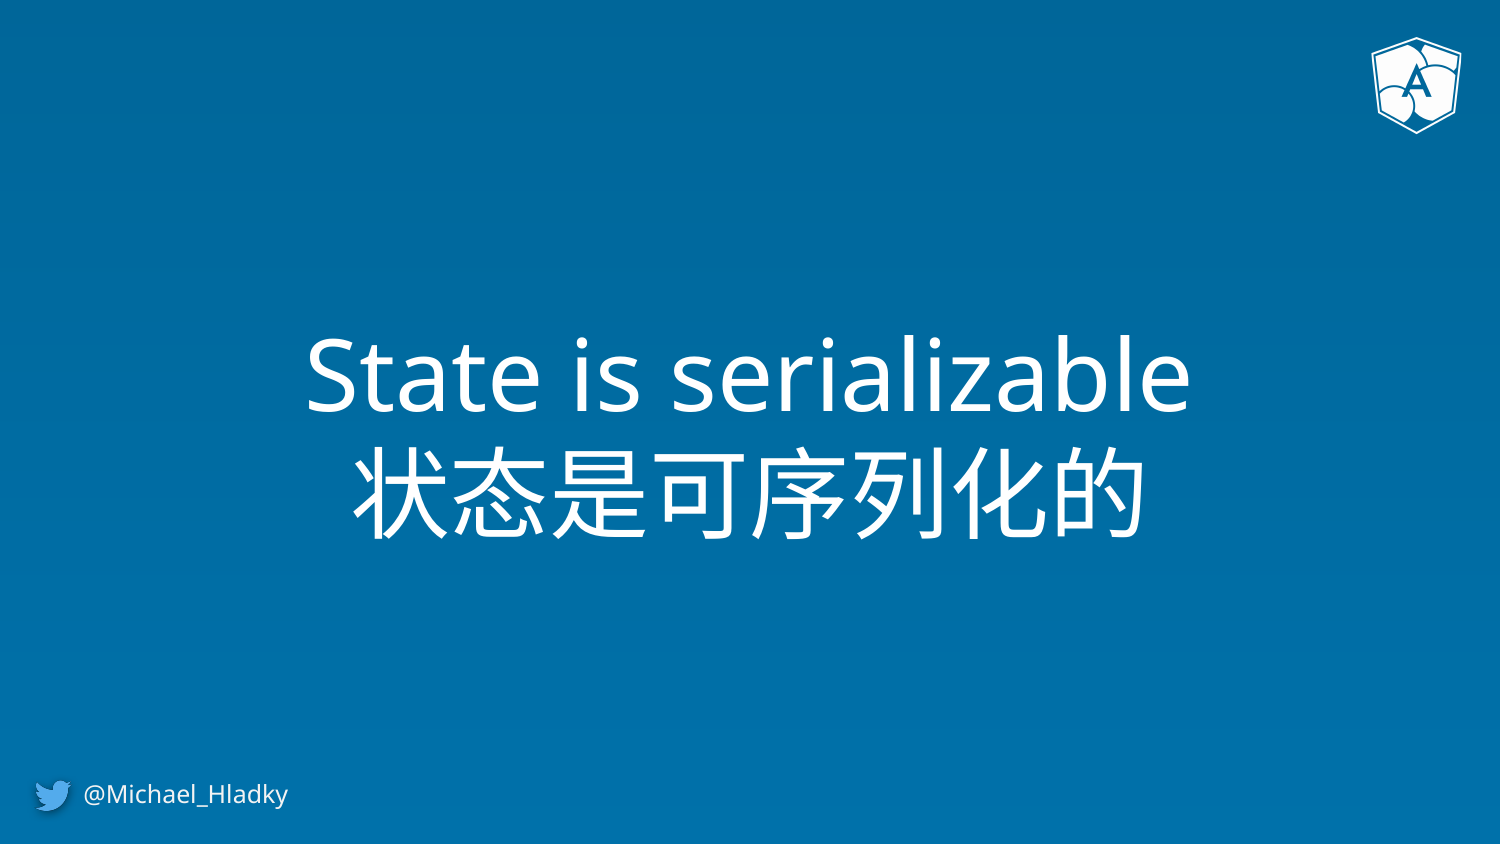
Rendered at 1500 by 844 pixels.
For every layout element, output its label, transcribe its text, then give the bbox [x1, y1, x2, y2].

picture [1381, 88, 1413, 121]
picture [1422, 46, 1457, 70]
title State is serializable 状态是可序列化的 [51, 202, 1449, 662]
picture [1376, 46, 1425, 89]
picture [37, 781, 68, 810]
picture [1411, 67, 1455, 120]
picture [1414, 76, 1420, 84]
